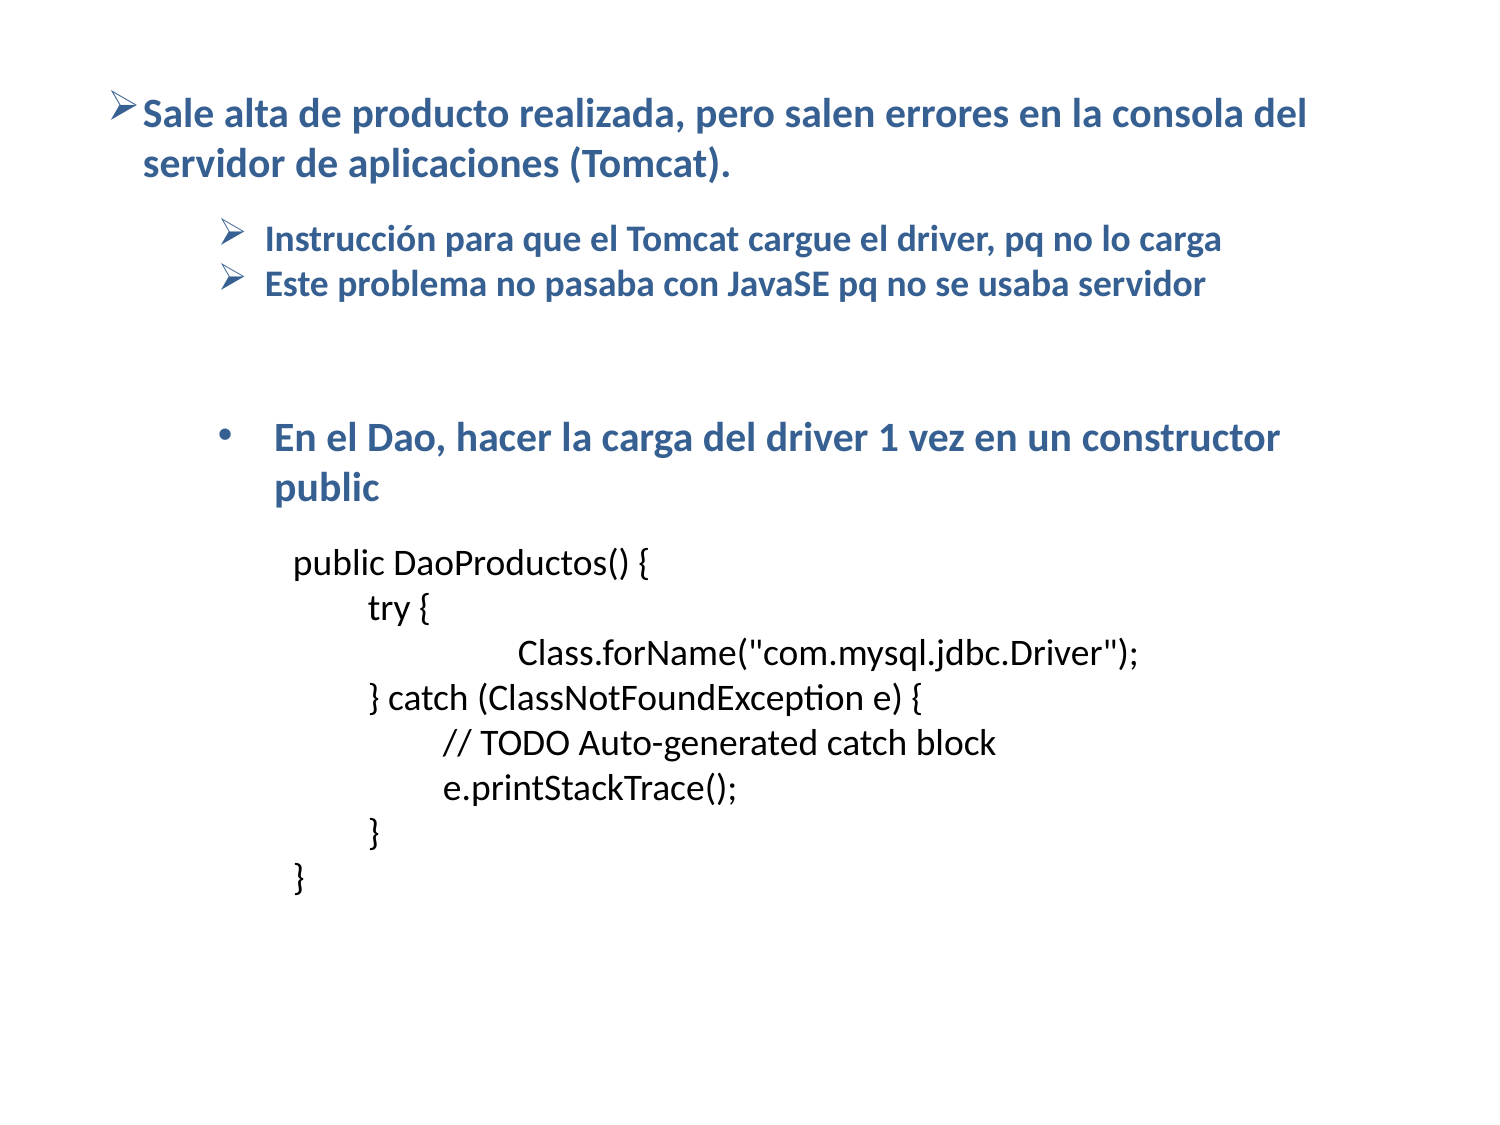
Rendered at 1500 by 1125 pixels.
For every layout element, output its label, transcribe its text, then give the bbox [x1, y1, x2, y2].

text_box Sale alta de producto realizada, pero salen errores en la consola del servidor de aplicaciones (Tomcat). Instrucción para que el Tomcat cargue el driver, pq no lo carga Este problema no pasaba con JavaSE pq no se usaba servidor En el Dao, hacer la carga del driver 1 vez en un constructor public public DaoProductos() { try { Class.forName("com.mysql.jdbc.Driver"); } catch (ClassNotFoundException e) { // TODO Auto-generated catch block e.printStackTrace(); } } [53, 78, 1388, 969]
